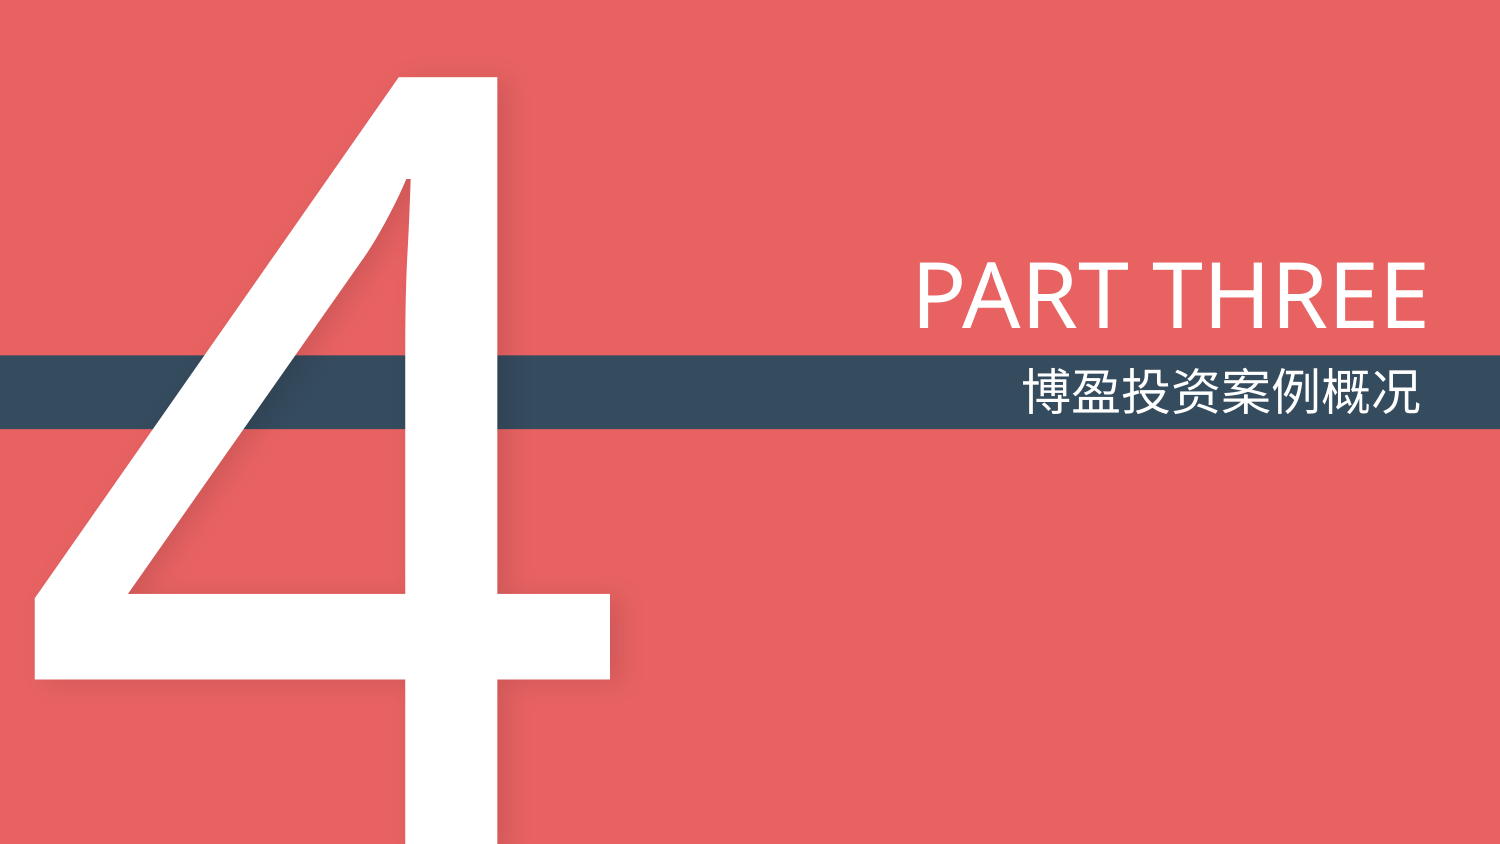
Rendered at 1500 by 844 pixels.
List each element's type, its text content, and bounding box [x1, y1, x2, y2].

text_box PART THREE [896, 229, 1446, 354]
text_box [668, 353, 1500, 431]
text_box 4 [0, 0, 648, 844]
text_box 博盈投资案例概况 [587, 353, 1437, 429]
